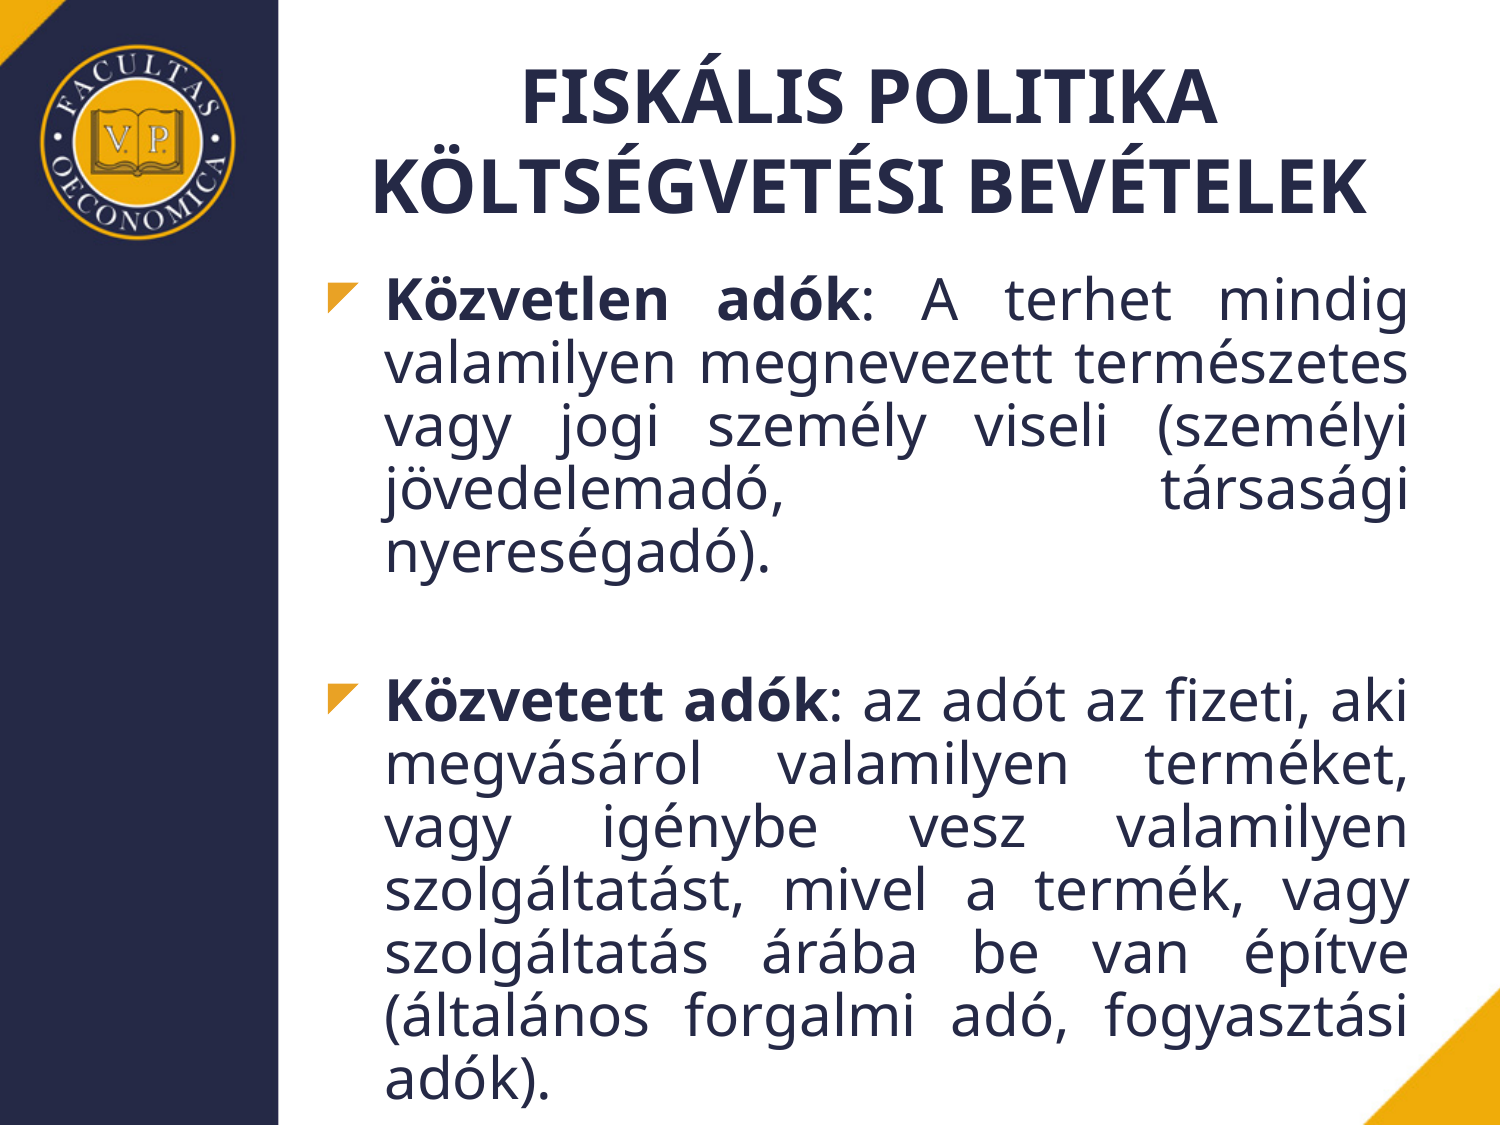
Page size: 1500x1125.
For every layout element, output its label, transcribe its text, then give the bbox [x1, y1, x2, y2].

list Közvetlen adók: A terhet mindig valamilyen megnevezett természetes vagy jogi személy viseli (személyi jövedelemadó, társasági nyereségadó). Közvetett adók: az adót az fizeti, aki megvásárol valamilyen terméket, vagy igénybe vesz valamilyen szolgáltatást, mivel a termék, vagy szolgáltatás árába be van építve (általános forgalmi adó, fogyasztási adók). [312, 262, 1425, 1005]
picture [0, 0, 1500, 1125]
title FISKÁLIS POLITIKA KÖLTSÉGVETÉSI BEVÉTELEK [312, 45, 1425, 233]
